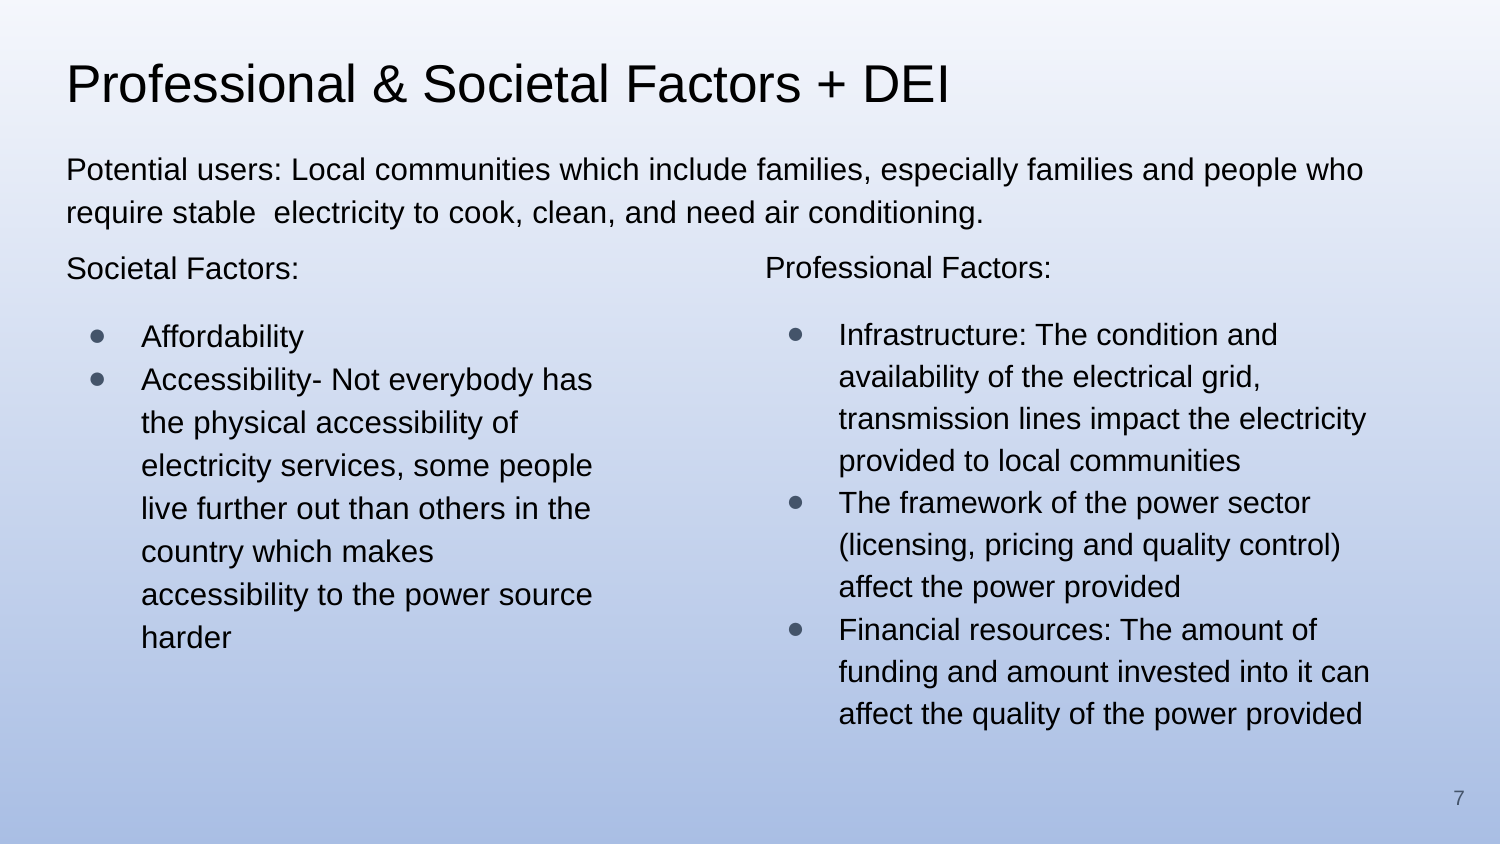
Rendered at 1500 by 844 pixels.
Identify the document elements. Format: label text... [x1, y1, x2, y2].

list Societal Factors: Affordability Accessibility- Not everybody has the physical accessibility of electricity services, some people live further out than others in the country which makes accessibility to the power source harder [51, 279, 617, 830]
slide_number ‹#› [1390, 764, 1480, 830]
text_box Potential users: Local communities which include families, especially families and people who require stable electricity to cook, clean, and need air conditioning. [51, 128, 1438, 279]
title Professional & Societal Factors + DEI [51, 34, 1449, 129]
list Professional Factors: Infrastructure: The condition and availability of the electrical grid, transmission lines impact the electricity provided to local communities The framework of the power sector (licensing, pricing and quality control) affect the power provided Financial resources: The amount of funding and amount invested into it can affect the quality of the power provided [750, 227, 1390, 830]
